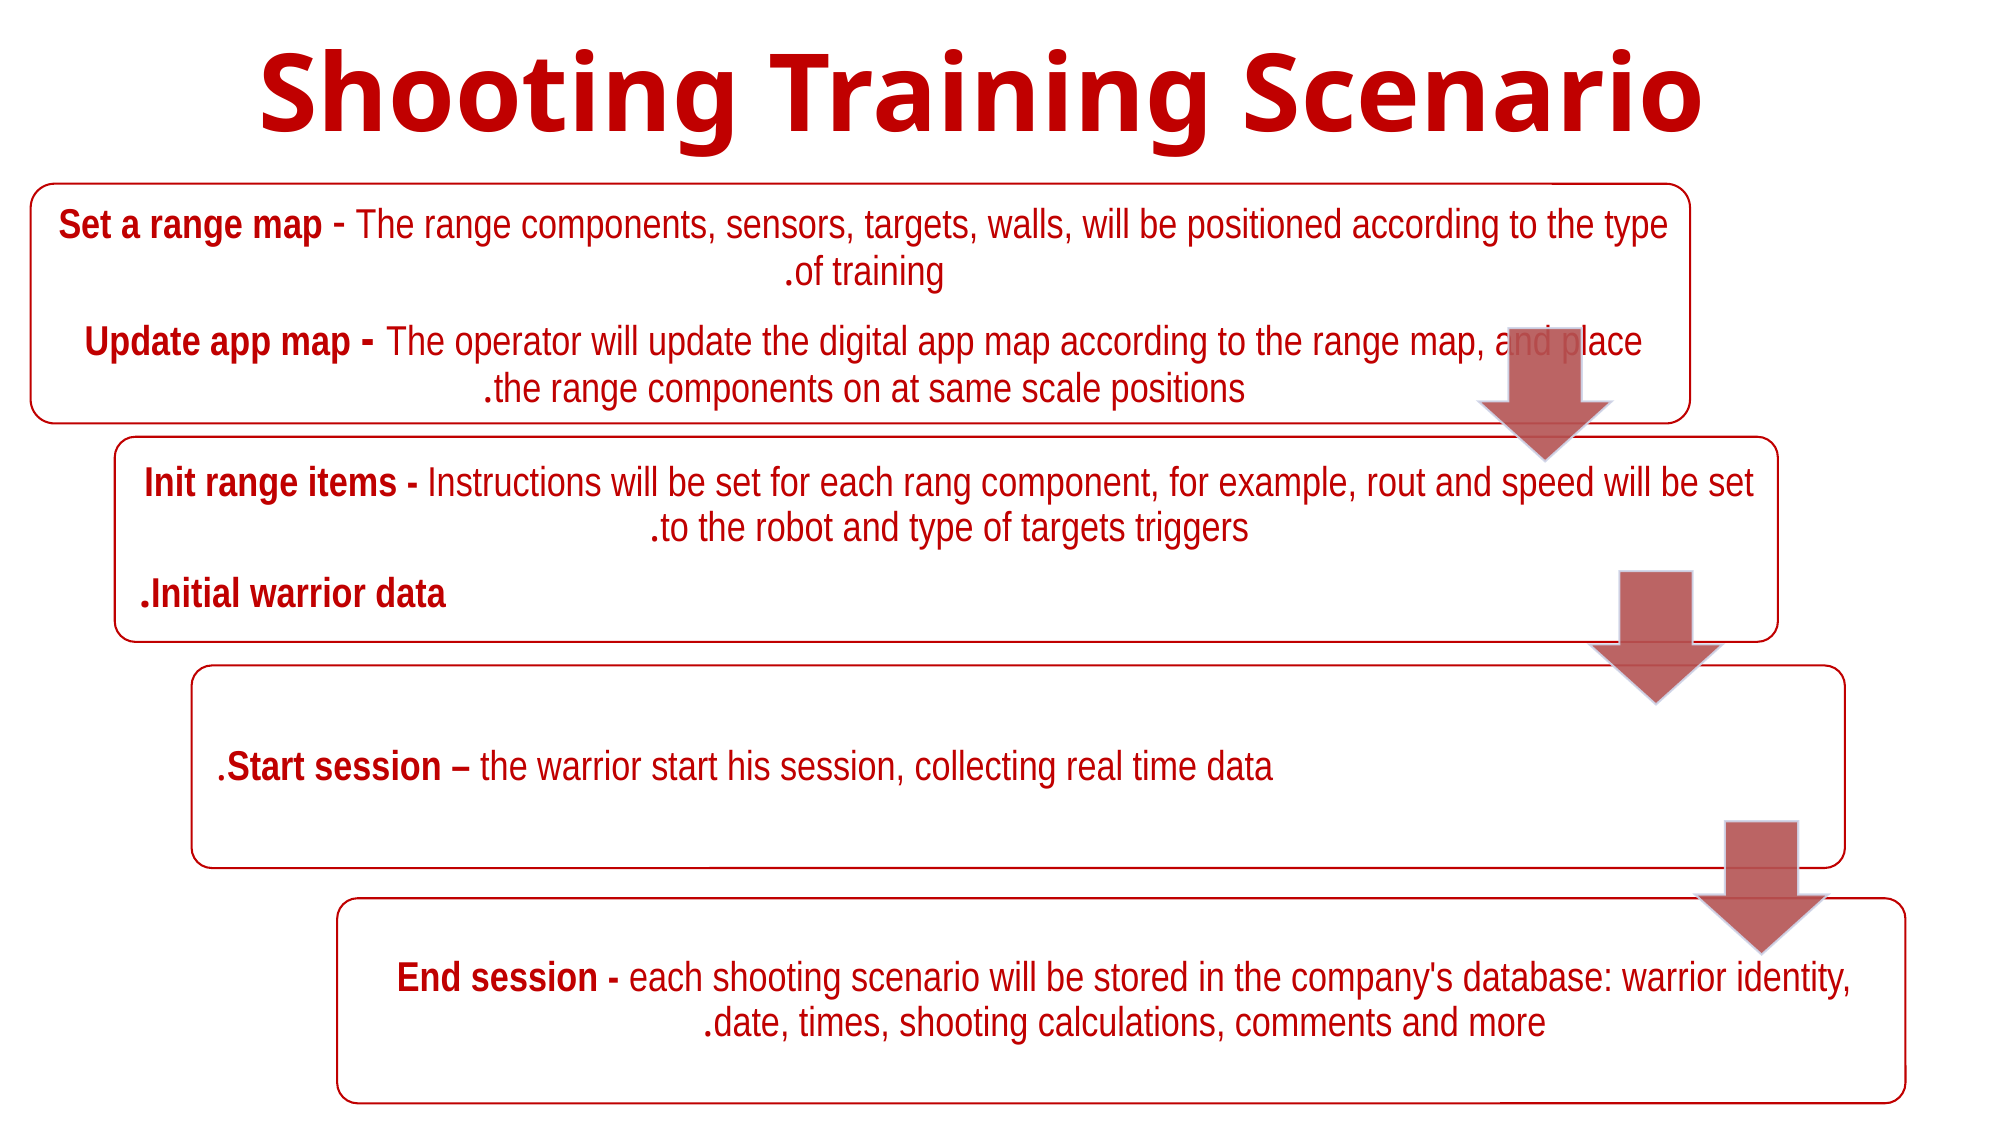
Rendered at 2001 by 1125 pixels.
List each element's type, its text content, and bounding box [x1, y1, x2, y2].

text_box Shooting Training Scenario [51, 30, 1914, 163]
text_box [86, 162, 1965, 1095]
